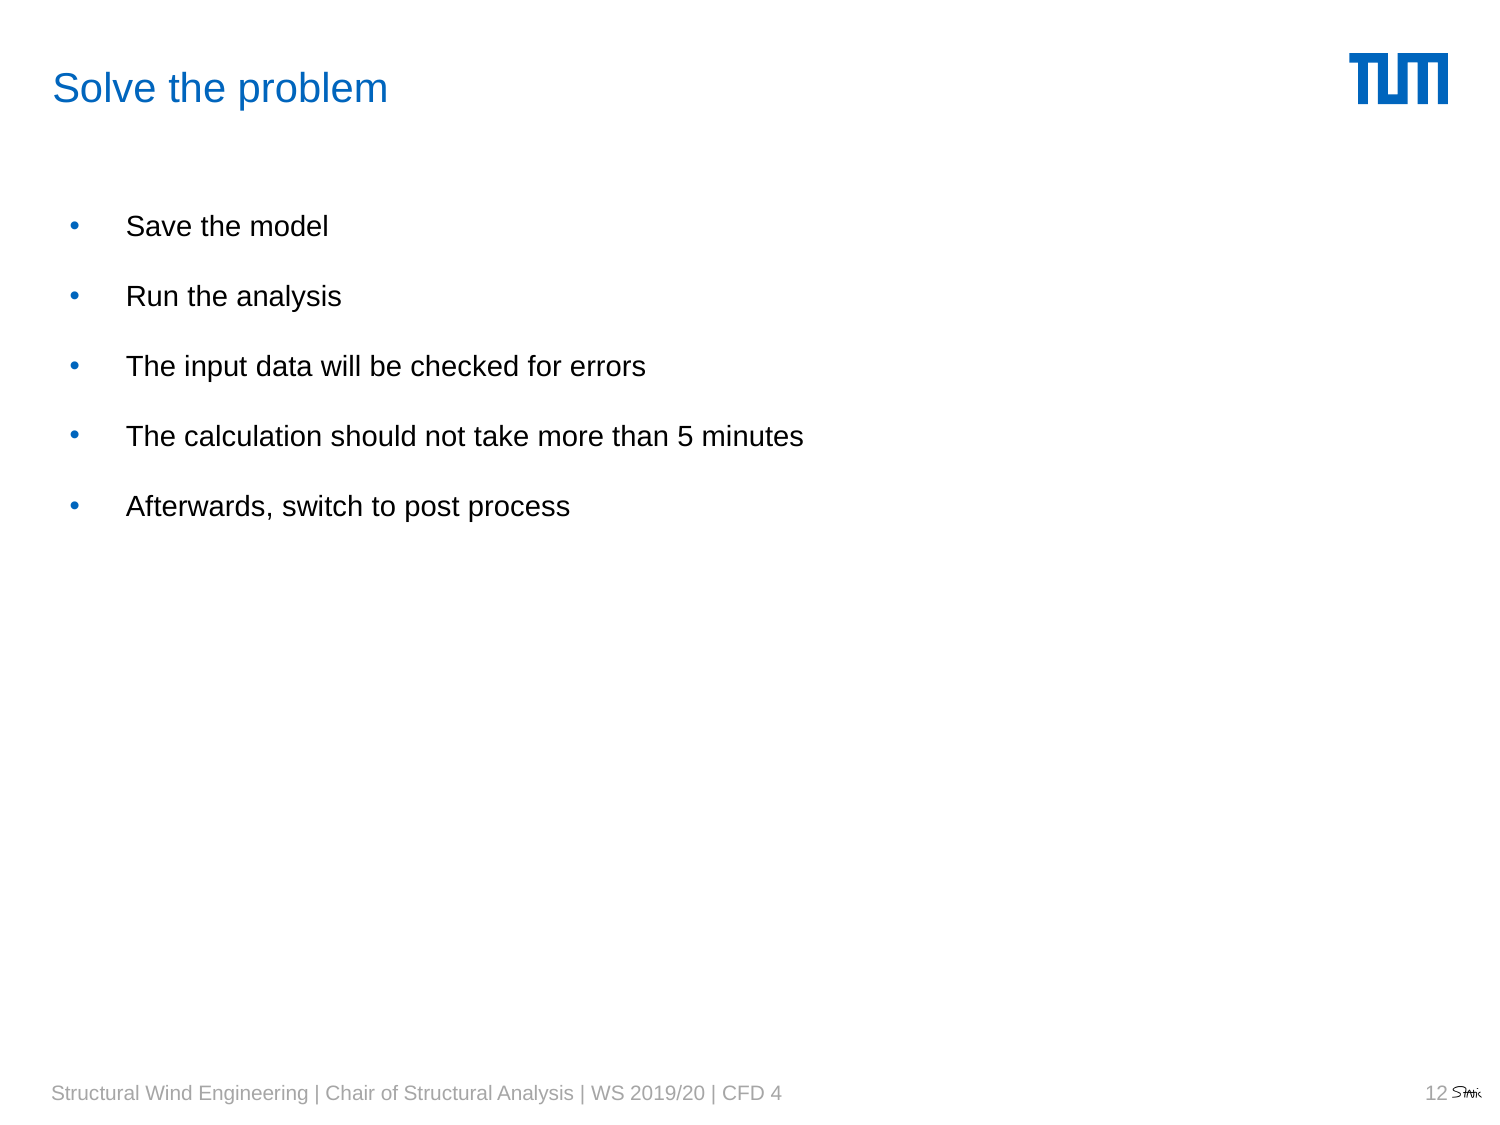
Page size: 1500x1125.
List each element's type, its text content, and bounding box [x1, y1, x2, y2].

text_box Save the model Run the analysis The input data will be checked for errors The calculation should not take more than 5 minutes Afterwards, switch to post process [53, 119, 1447, 1065]
picture [1452, 1086, 1482, 1098]
slide_number 12 [1111, 1061, 1448, 1122]
title Solve the problem [52, 44, 1449, 113]
